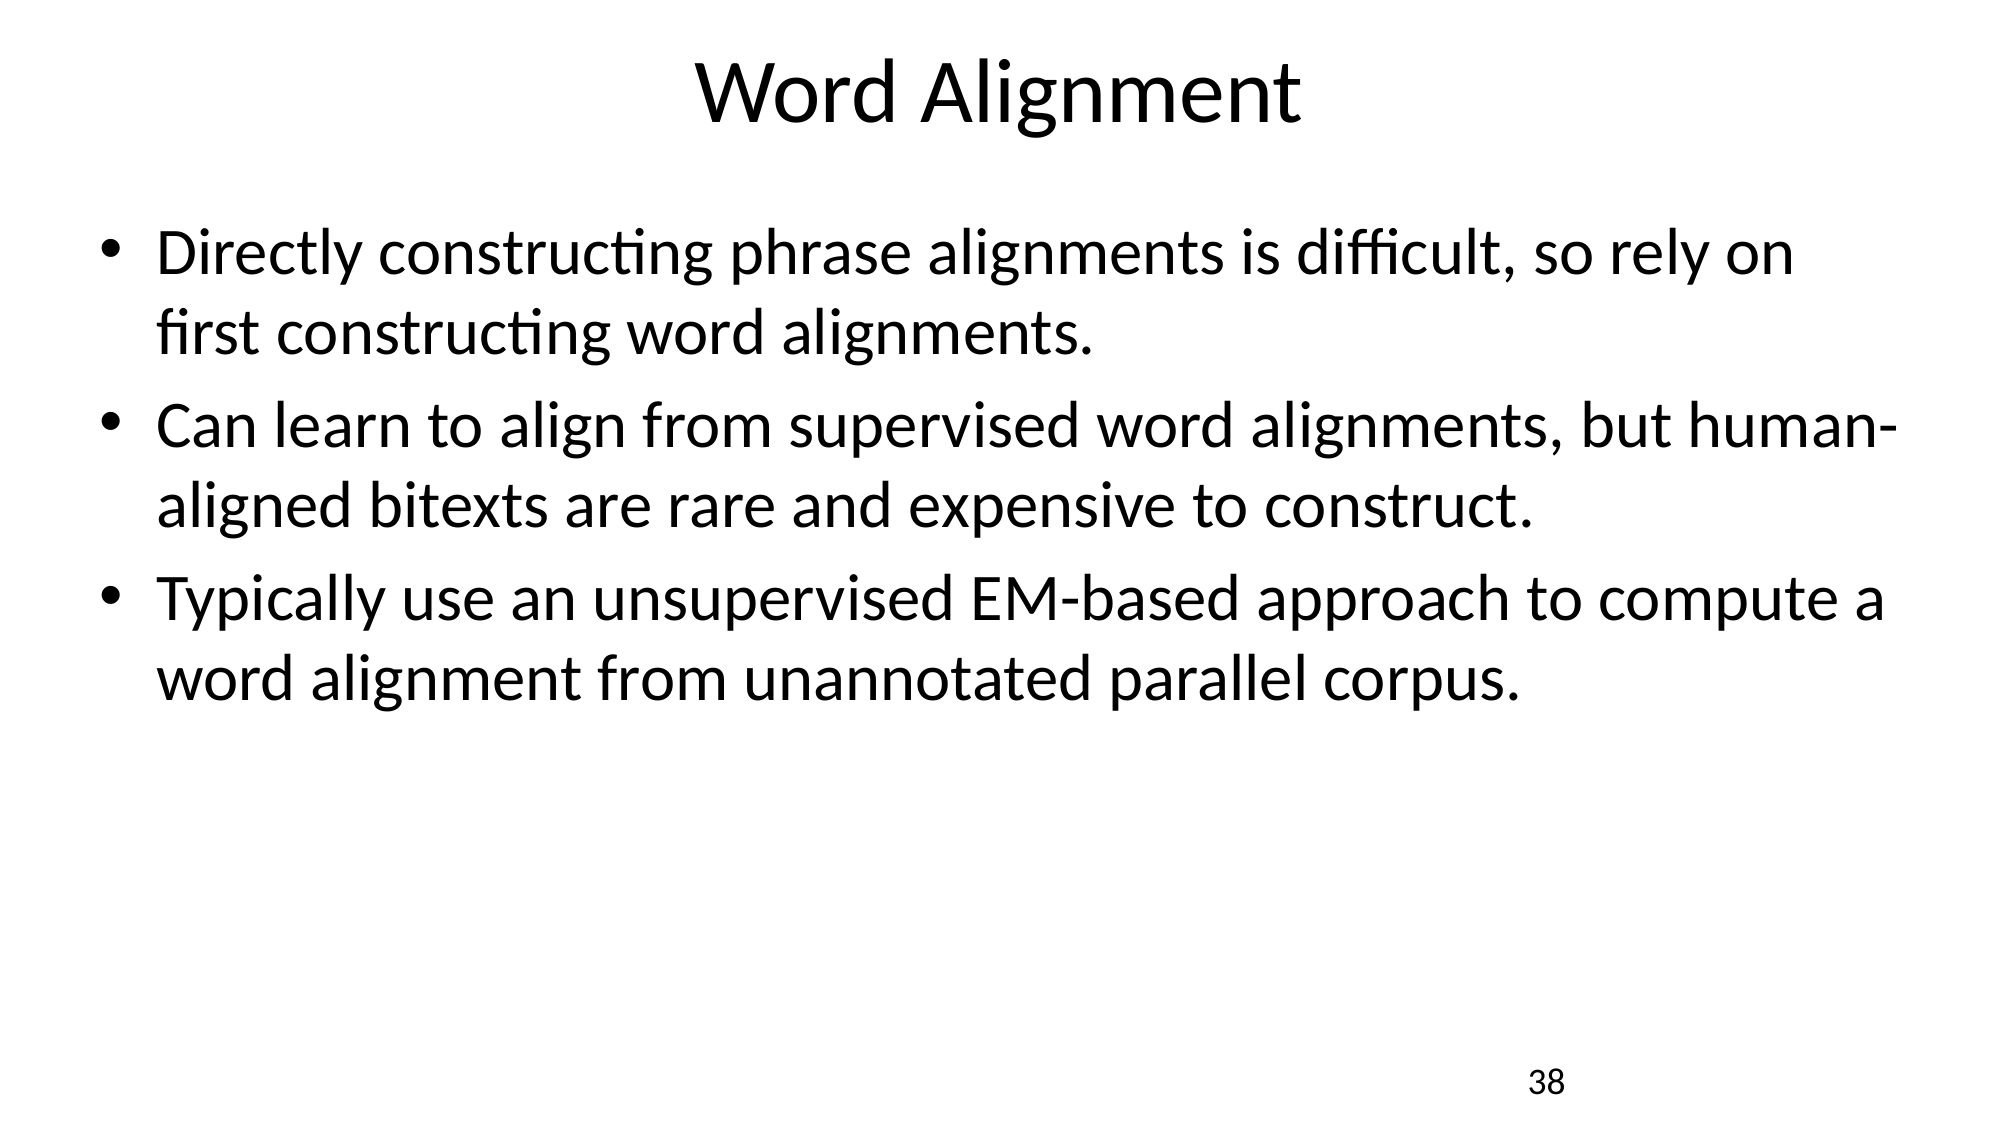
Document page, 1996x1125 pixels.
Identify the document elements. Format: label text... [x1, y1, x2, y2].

slide_number 38 [1512, 1050, 1929, 1125]
list Directly constructing phrase alignments is difficult, so rely on first constructing word alignments. Can learn to align from supervised word alignments, but human-aligned bitexts are rare and expensive to construct. Typically use an unsupervised EM-based approach to compute a word alignment from unannotated parallel corpus. [85, 200, 1923, 1005]
title Word Alignment [3, 1, 1996, 170]
